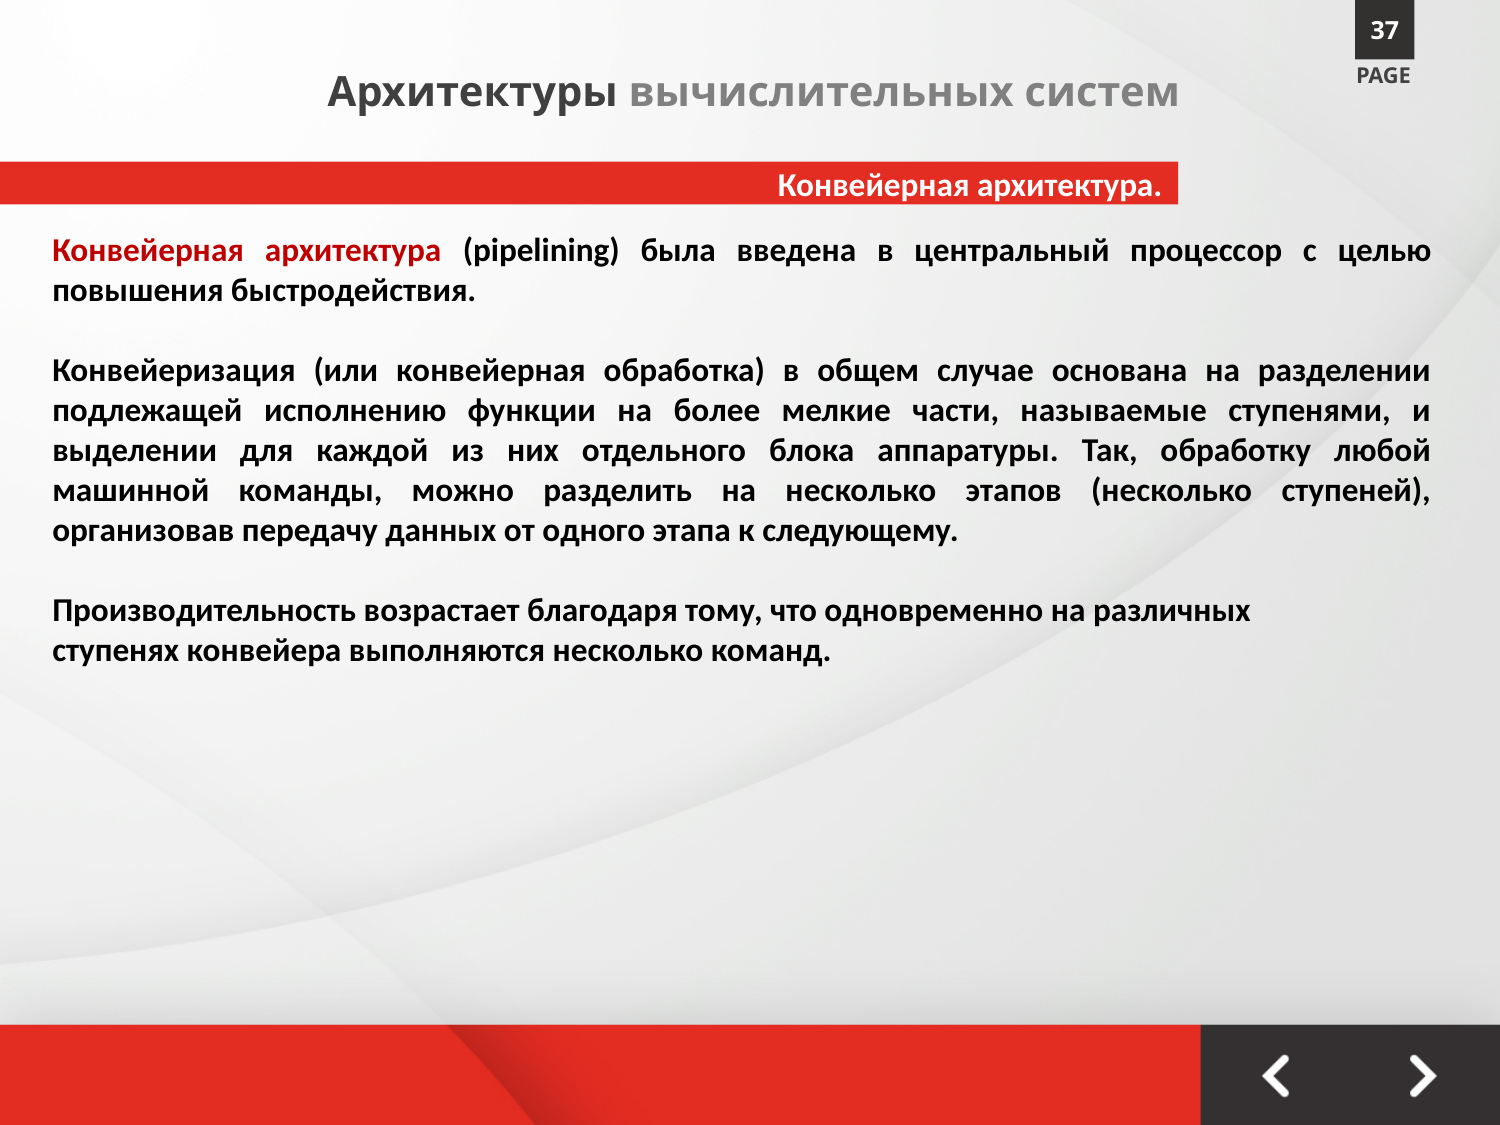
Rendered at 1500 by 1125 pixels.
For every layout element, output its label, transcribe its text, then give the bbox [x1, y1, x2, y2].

text_box Архитектуры вычислительных систем [22, 57, 1196, 123]
text_box 37 [1353, 0, 1417, 61]
text_box Конвейерная архитектура (pipelining) была введена в центральный процессор с целью повышения быстродействия. Конвейеризация (или конвейерная обработка) в общем случае основана на разделении подлежащей исполнению функции на более мелкие части, называемые ступенями, и выделении для каждой из них отдельного блока аппаратуры. Так, обработку любой машинной команды, можно разделить на несколько этапов (несколько ступеней), организовав передачу данных от одного этапа к следующему. Производительность возрастает благодаря тому, что одновременно на различных ступенях конвейера выполняются несколько команд. [37, 221, 1448, 675]
picture [0, 0, 1500, 1125]
text_box PAGE [1341, 54, 1426, 96]
subtitle Конвейерная архитектура. [0, 161, 1179, 205]
